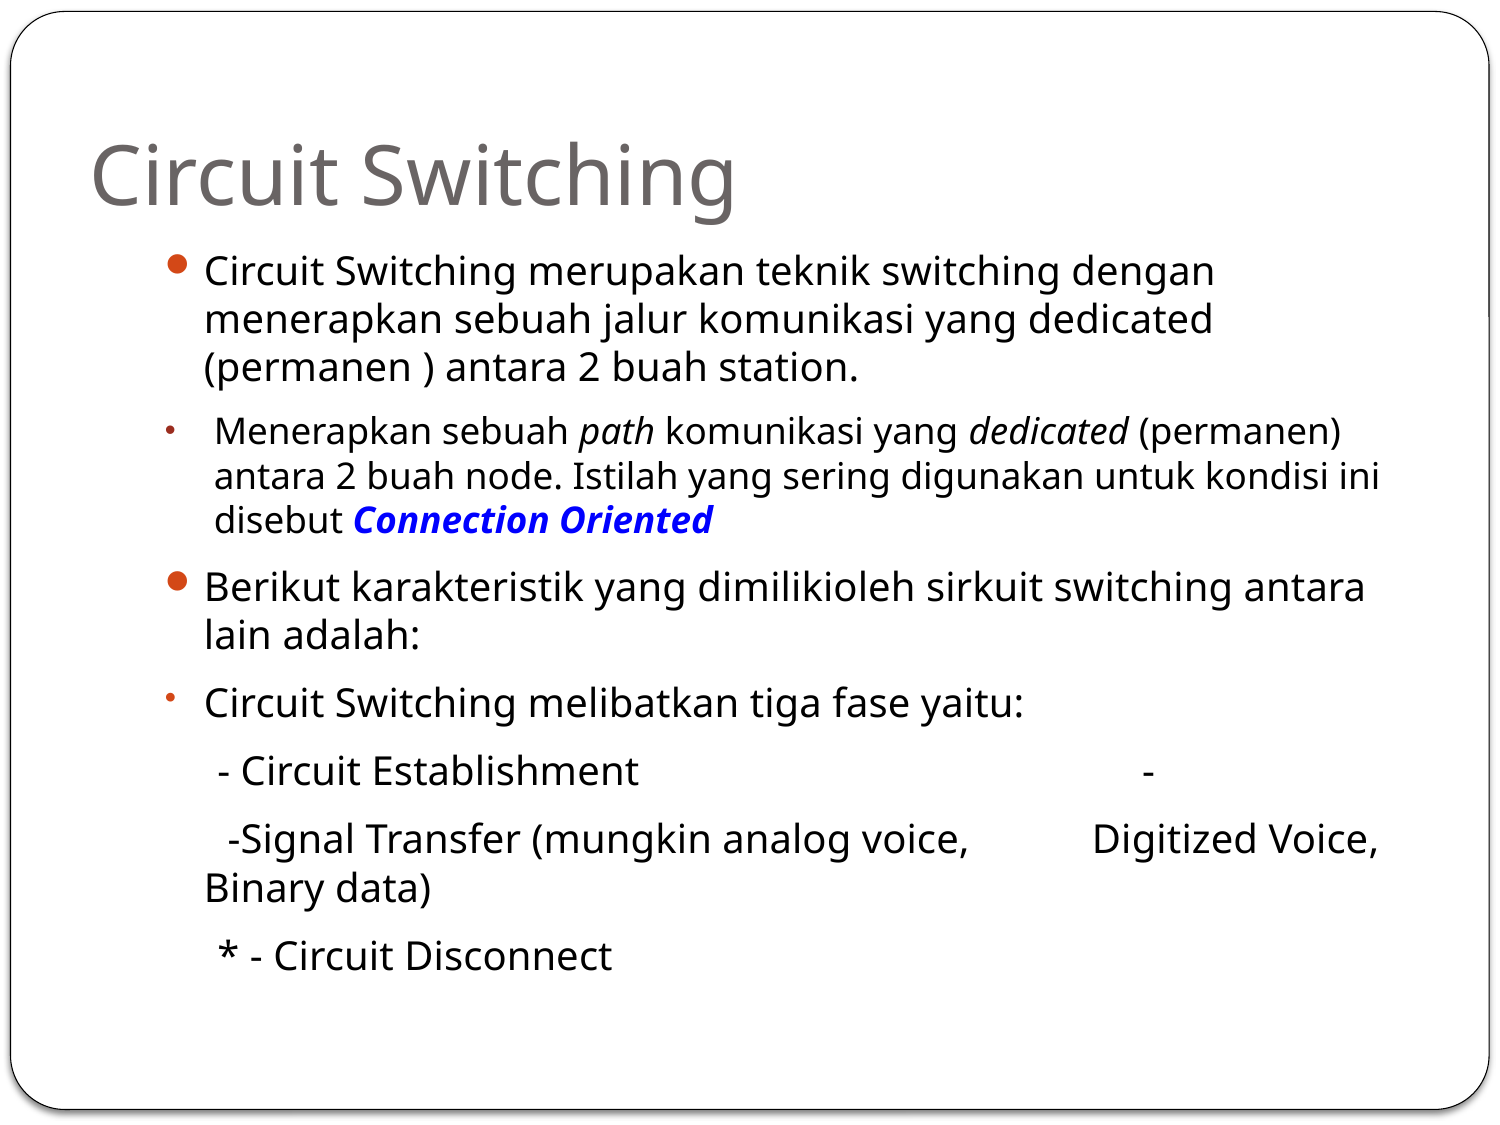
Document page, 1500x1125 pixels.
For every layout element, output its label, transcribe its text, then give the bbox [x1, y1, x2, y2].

title Circuit Switching [75, 50, 1425, 238]
list Circuit Switching merupakan teknik switching dengan menerapkan sebuah jalur komunikasi yang dedicated (permanen ) antara 2 buah station. Menerapkan sebuah path komunikasi yang dedicated (permanen) antara 2 buah node. Istilah yang sering digunakan untuk kondisi ini disebut Connection Oriented Berikut karakteristik yang dimilikioleh sirkuit switching antara lain adalah: Circuit Switching melibatkan tiga fase yaitu: - Circuit Establishment - -Signal Transfer (mungkin analog voice, Digitized Voice, Binary data) * - Circuit Disconnect [150, 237, 1425, 988]
